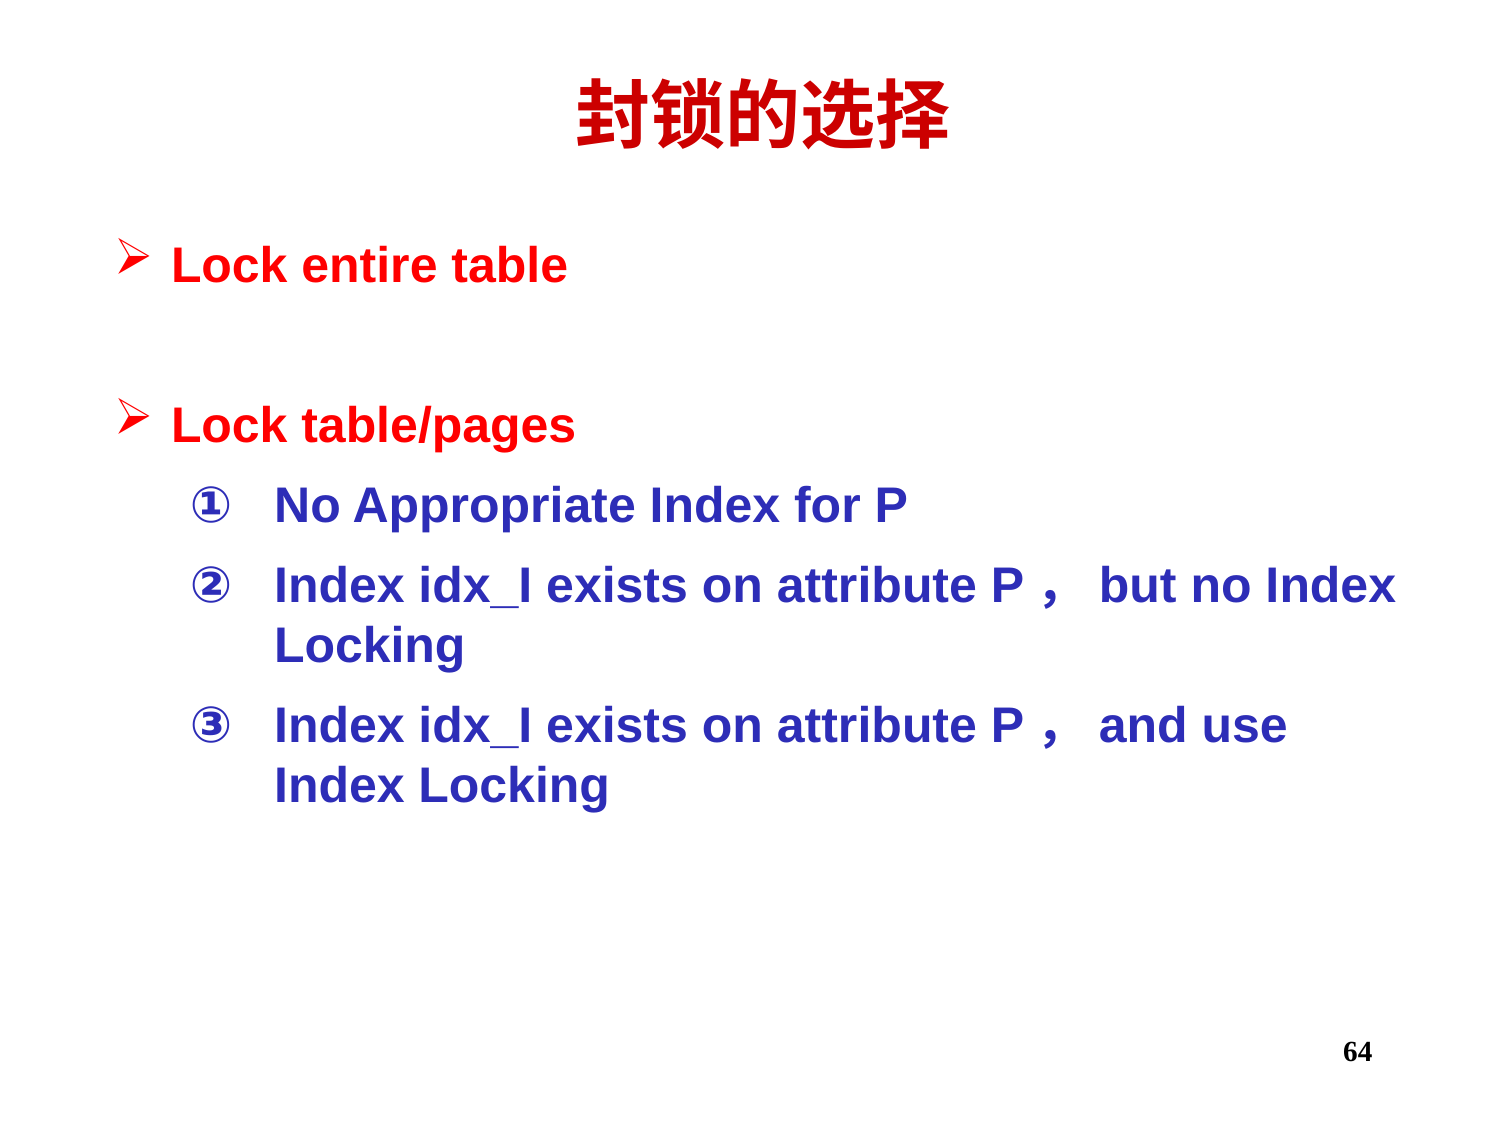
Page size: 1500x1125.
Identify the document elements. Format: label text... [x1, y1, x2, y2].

list Lock entire table Lock table/pages No Appropriate Index for P Index idx_I exists on attribute P，but no Index Locking Index idx_I exists on attribute P，and use Index Locking [99, 224, 1426, 1013]
text_box [1074, 1024, 1388, 1100]
title 封锁的选择 [137, 37, 1388, 188]
